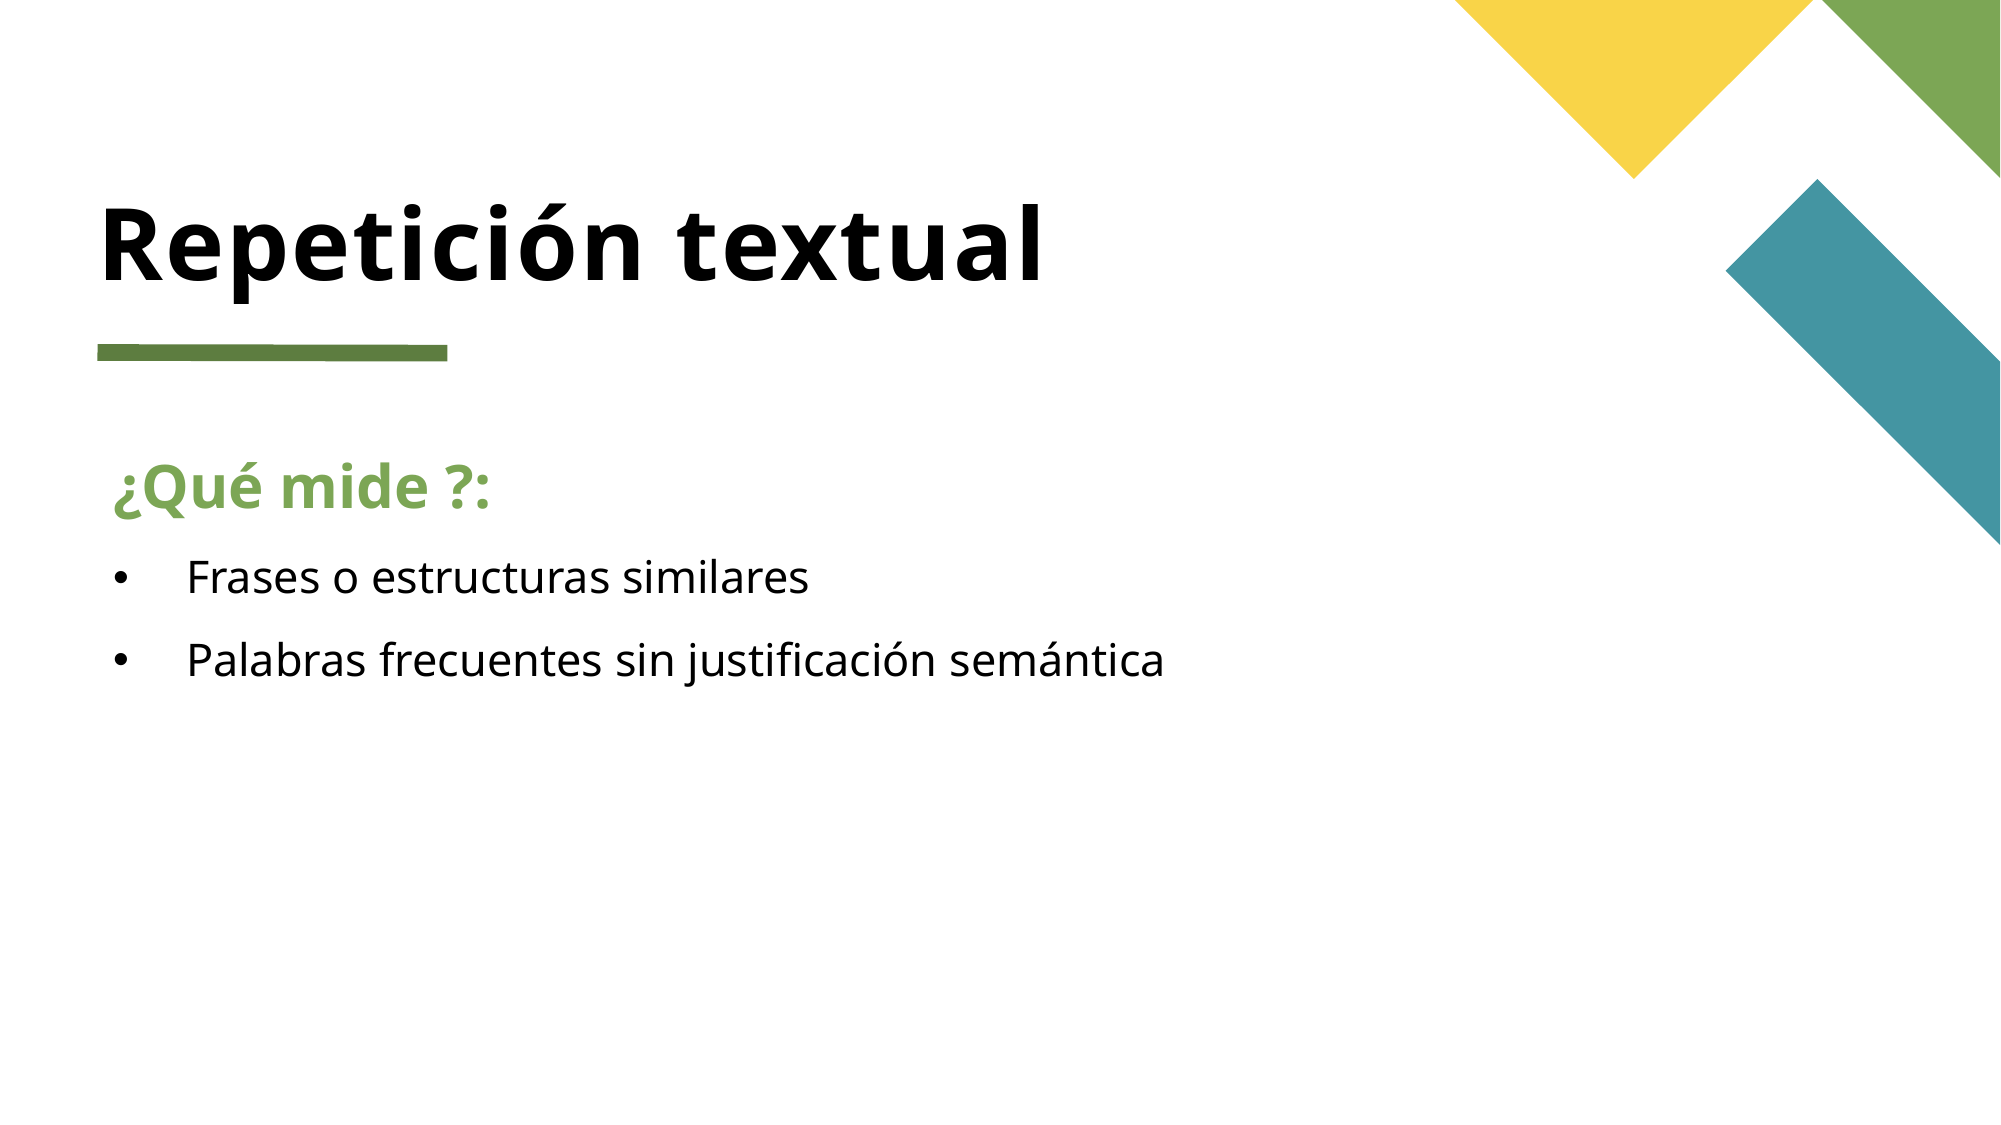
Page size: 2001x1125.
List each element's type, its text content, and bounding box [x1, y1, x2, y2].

title Repetición textual [97, 45, 1661, 300]
list ¿Qué mide ?: Frases o estructuras similares Palabras frecuentes sin justificación semántica [113, 448, 1661, 738]
